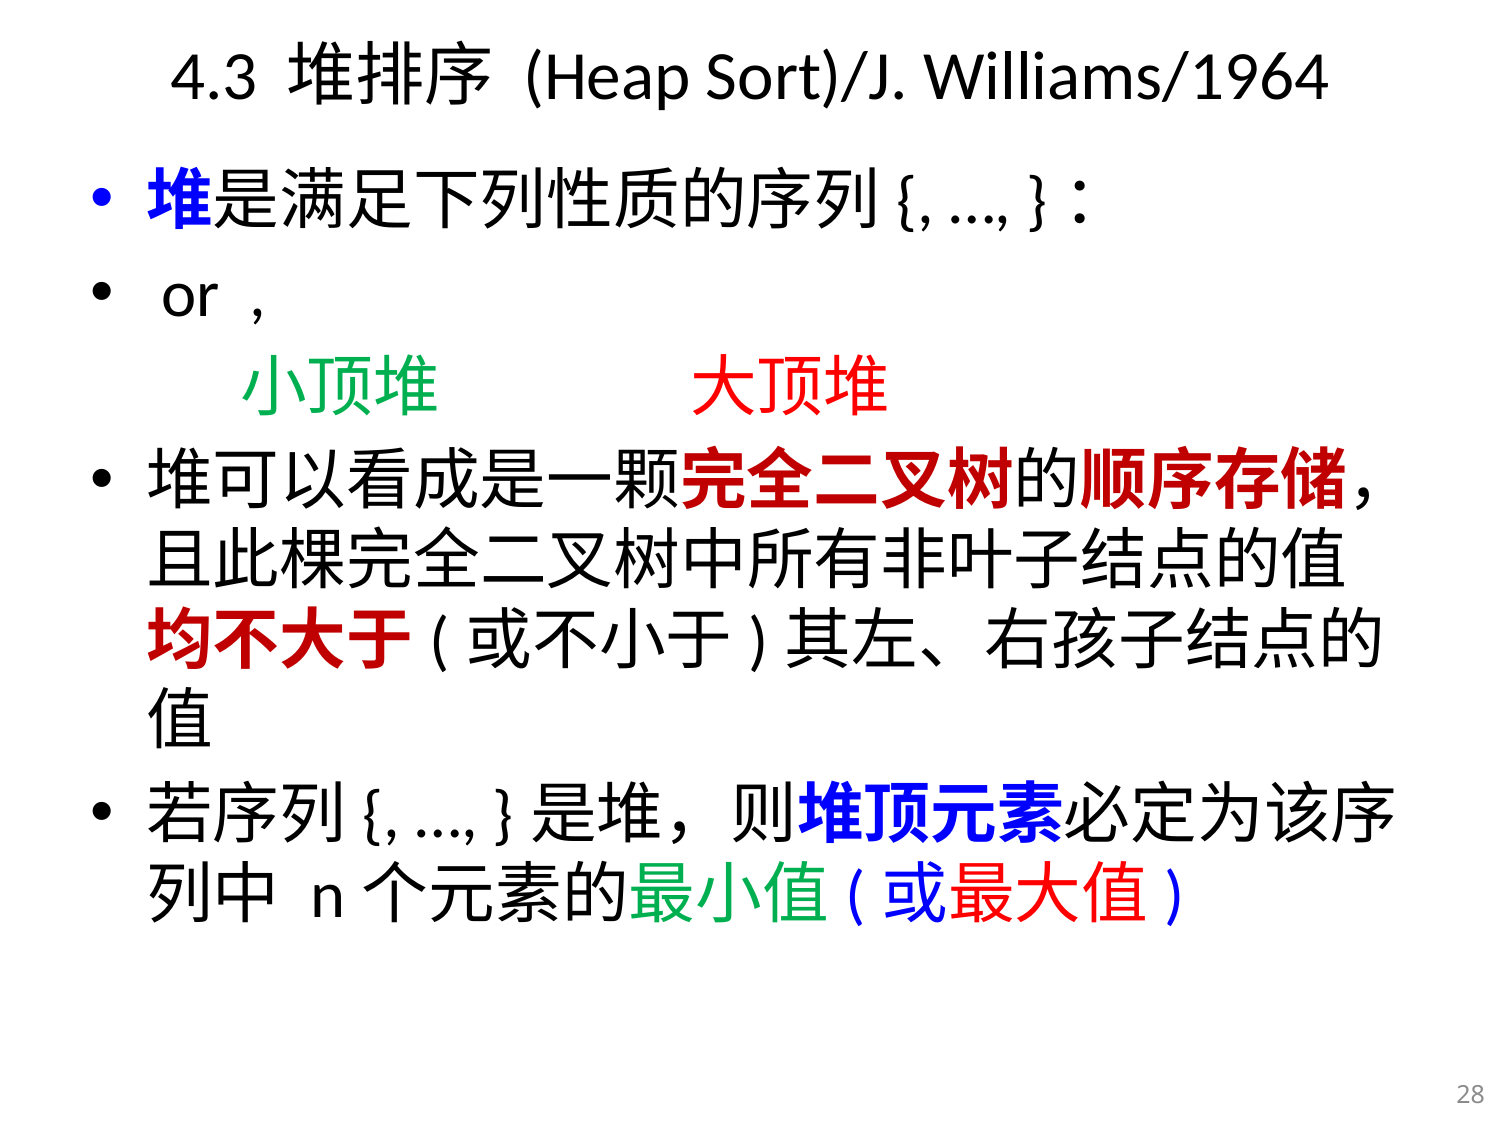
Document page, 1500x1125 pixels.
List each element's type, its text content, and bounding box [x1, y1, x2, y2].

title 4.3 堆排序 (Heap Sort)/J. Williams/1964 [75, 0, 1425, 149]
slide_number 28 [1435, 1065, 1500, 1125]
